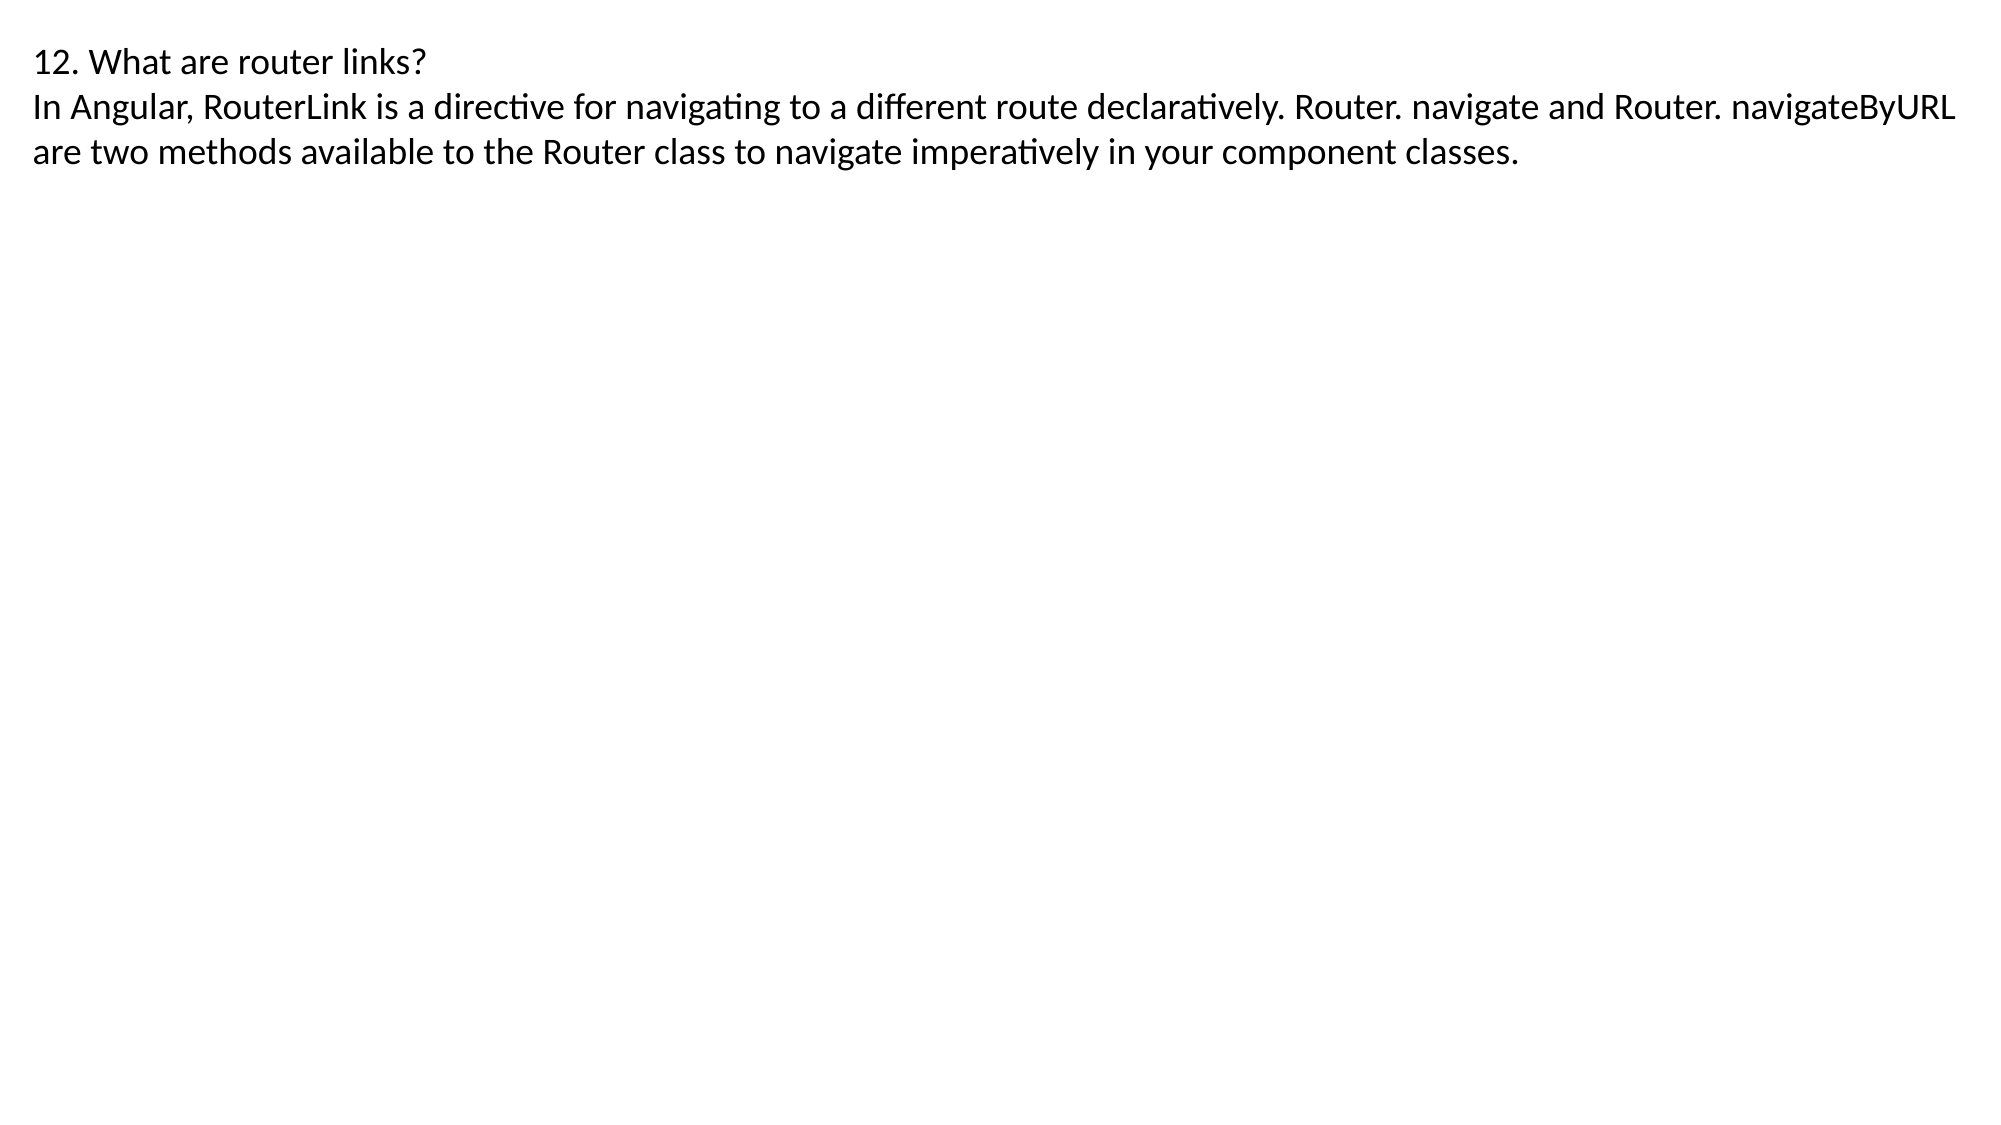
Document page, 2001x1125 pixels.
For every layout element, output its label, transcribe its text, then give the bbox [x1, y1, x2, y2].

text_box 12. What are router links? In Angular, RouterLink is a directive for navigating to a different route declaratively. Router. navigate and Router. navigateByURL are two methods available to the Router class to navigate imperatively in your component classes. [18, 29, 1983, 180]
